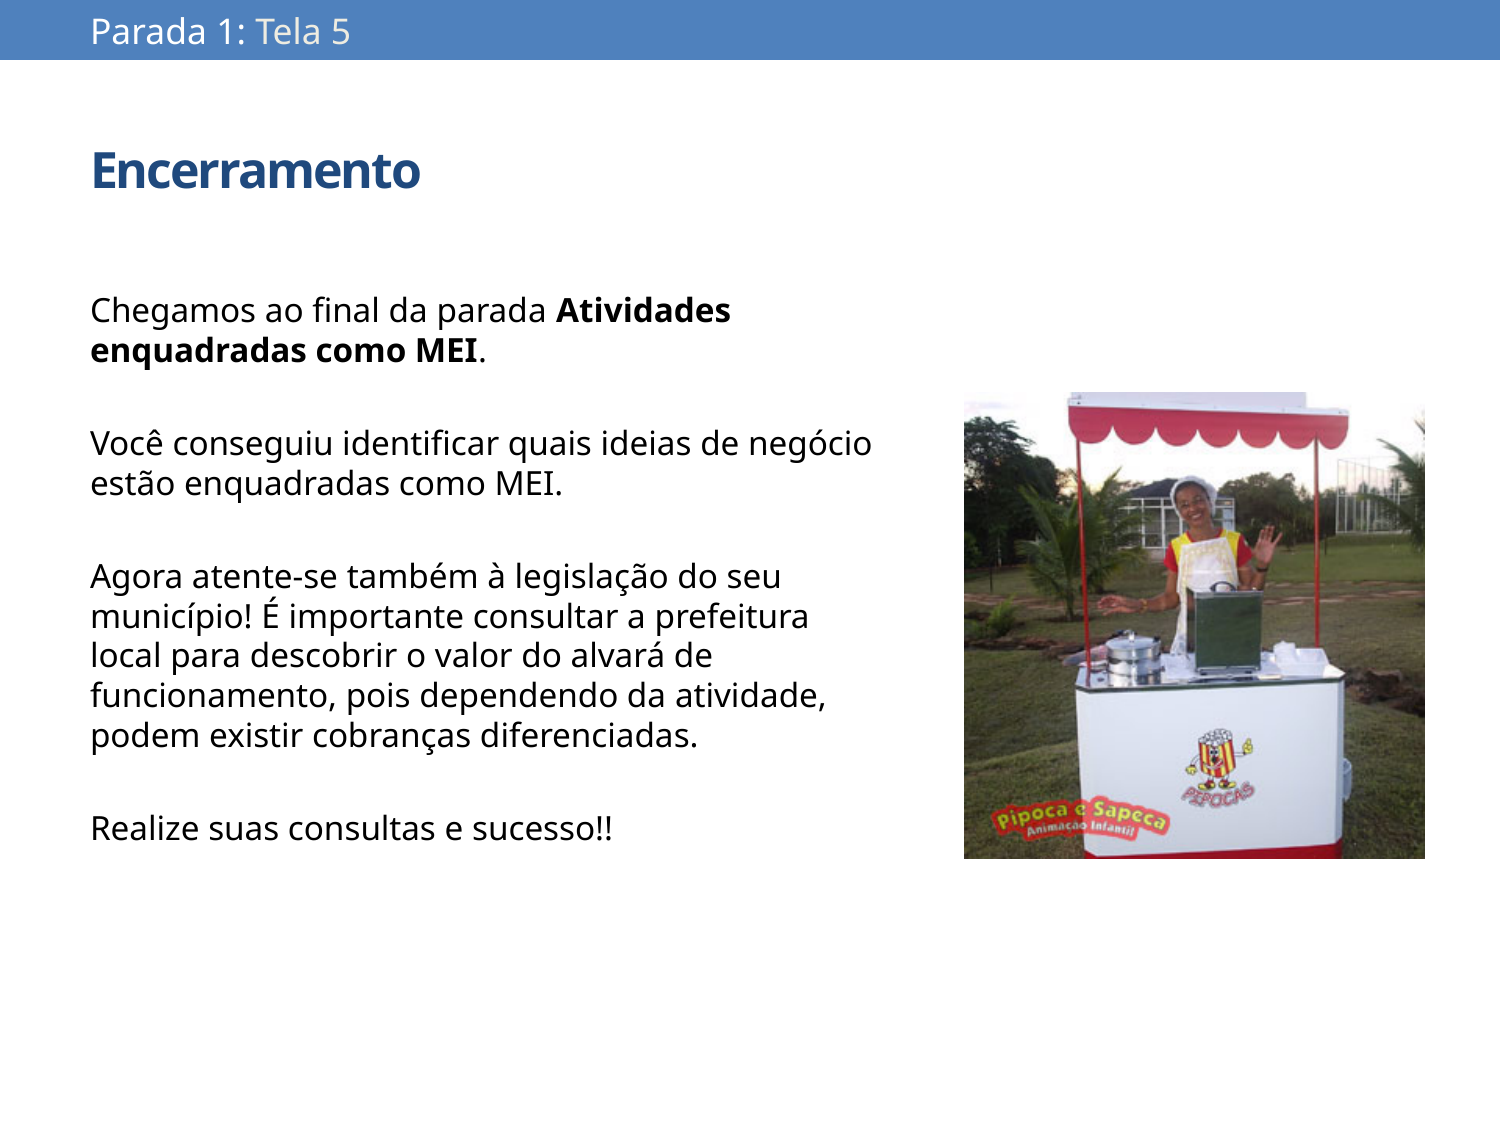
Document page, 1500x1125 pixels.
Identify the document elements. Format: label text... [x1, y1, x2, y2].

picture [963, 392, 1426, 859]
text_box Parada 1: Tela 5 [74, 1, 1425, 59]
list Chegamos ao final da parada Atividades enquadradas como MEI. Você conseguiu identificar quais ideias de negócio estão enquadradas como MEI. Agora atente-se também à legislação do seu município! É importante consultar a prefeitura local para descobrir o valor do alvará de funcionamento, pois dependendo da atividade, podem existir cobranças diferenciadas. Realize suas consultas e sucesso!! [75, 281, 896, 1094]
title Encerramento [75, 87, 1088, 250]
